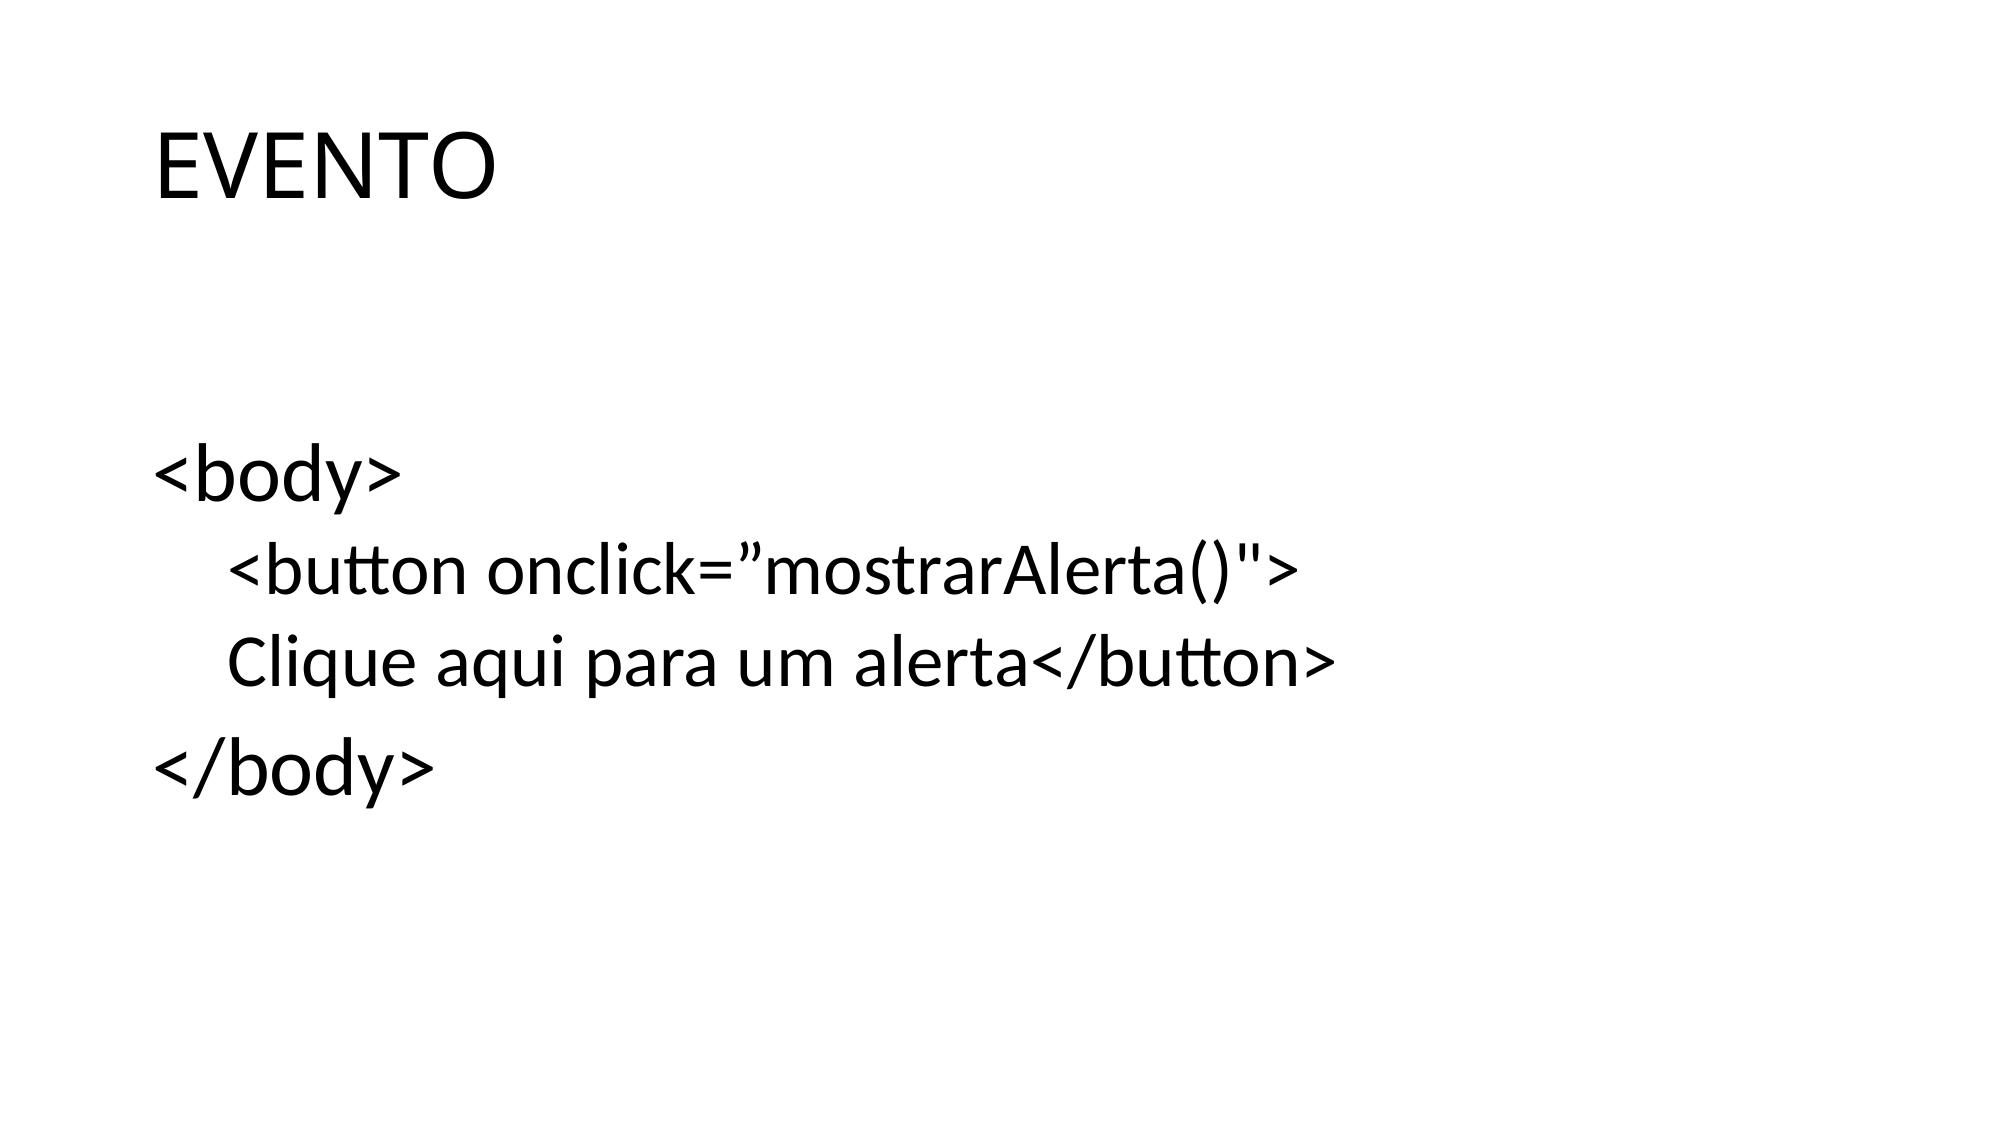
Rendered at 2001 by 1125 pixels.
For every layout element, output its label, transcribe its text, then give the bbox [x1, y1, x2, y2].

list <body> <button onclick=”mostrarAlerta()"> Clique aqui para um alerta</button> </body> [137, 301, 1863, 1016]
title EVENTO [137, 59, 1863, 278]
